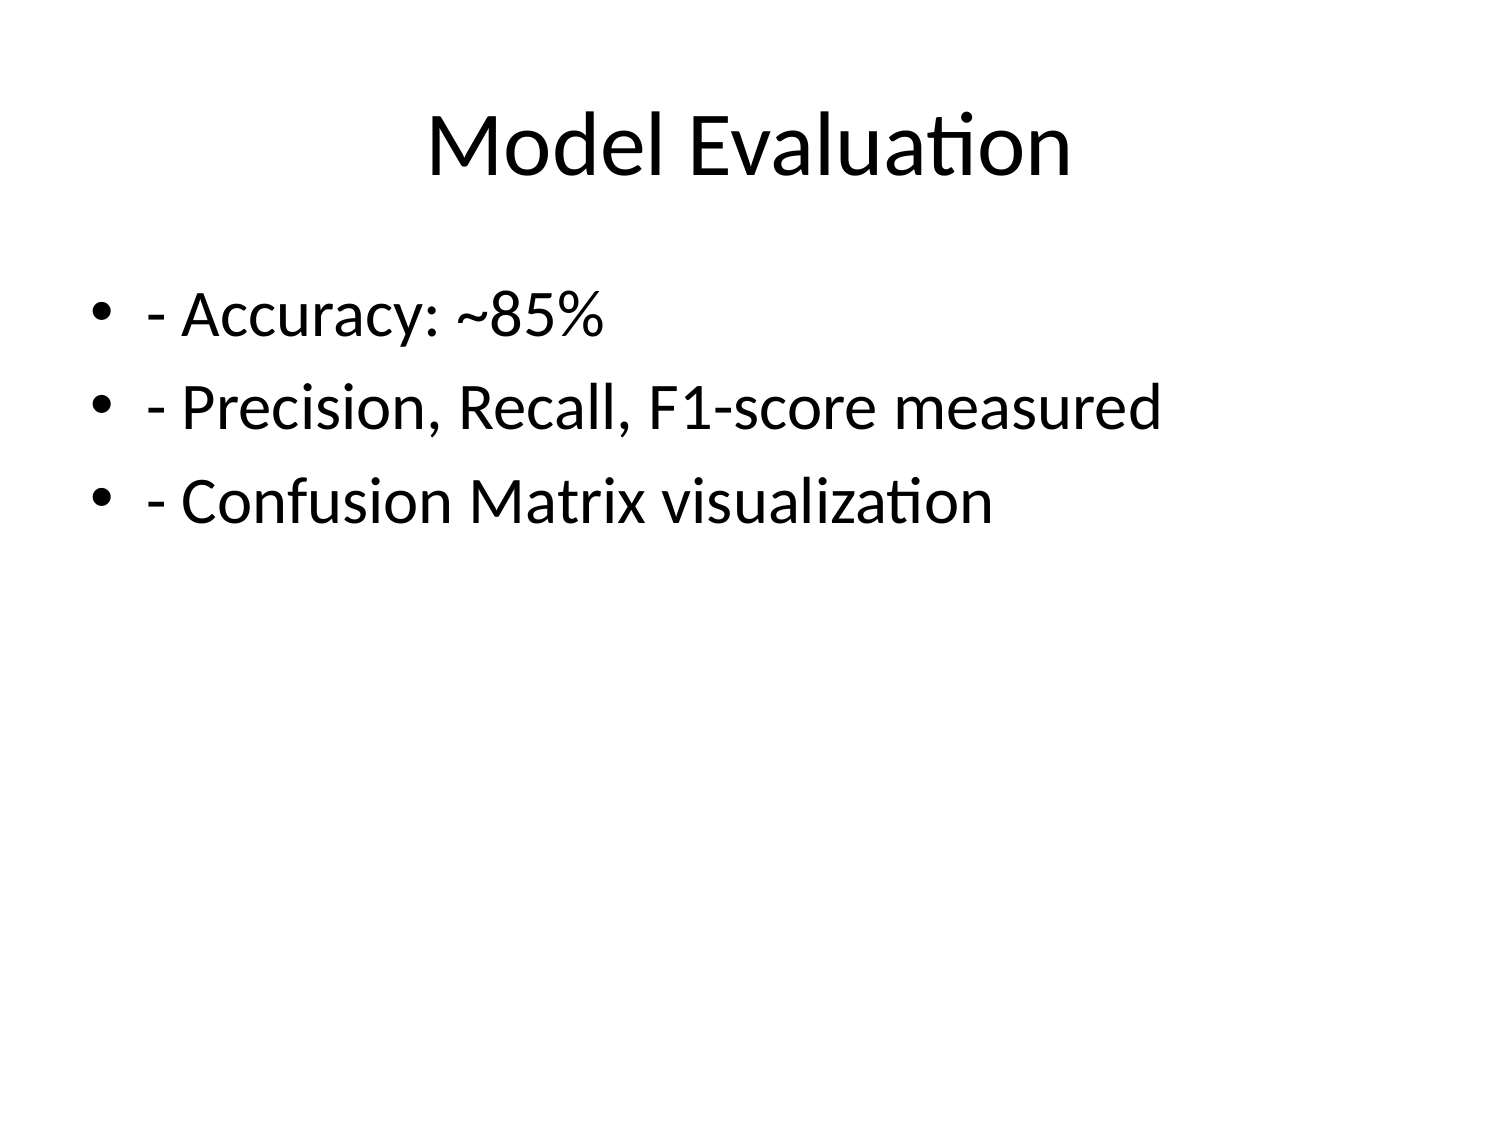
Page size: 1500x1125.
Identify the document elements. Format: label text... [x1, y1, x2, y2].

title Model Evaluation [75, 45, 1425, 233]
list - Accuracy: ~85% - Precision, Recall, F1-score measured - Confusion Matrix visualization [75, 262, 1425, 1005]
